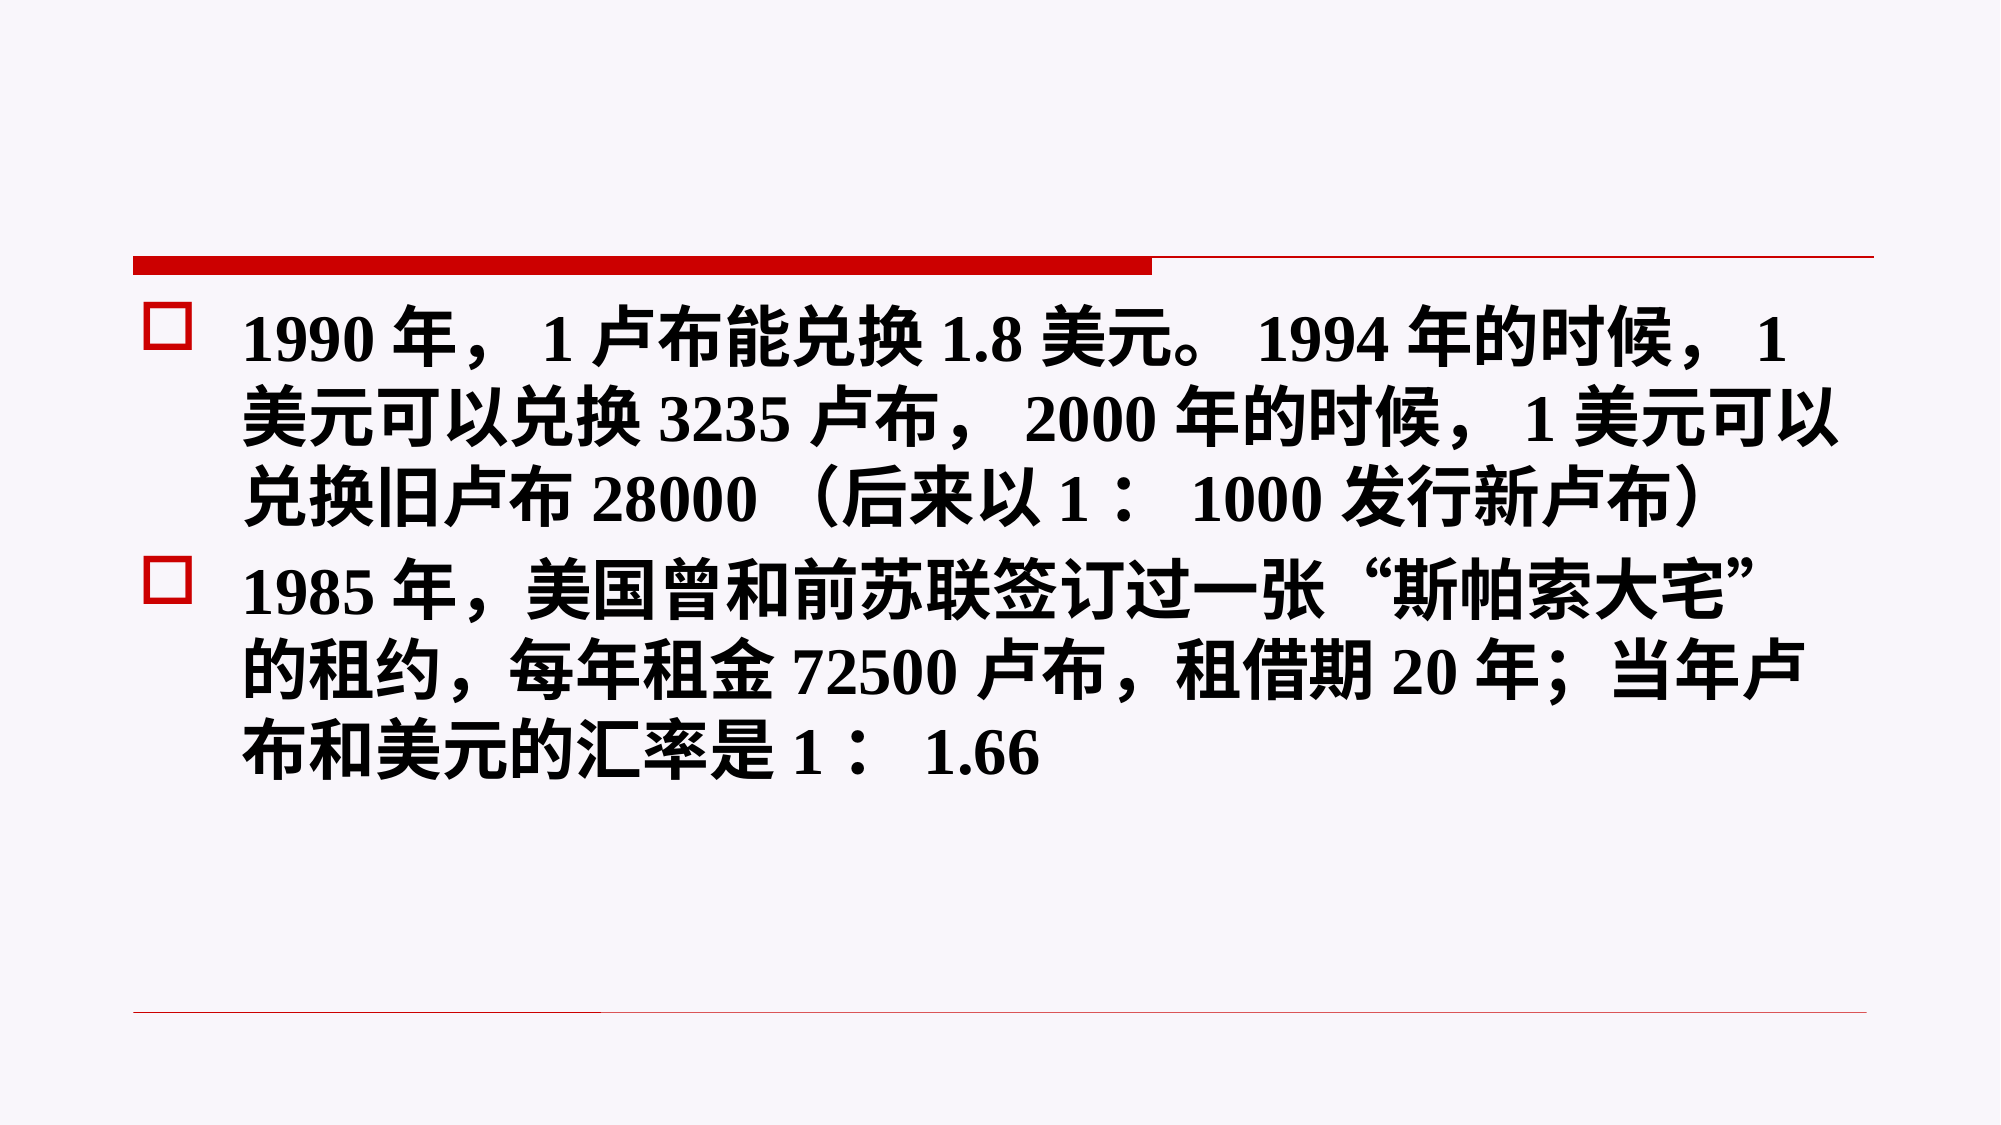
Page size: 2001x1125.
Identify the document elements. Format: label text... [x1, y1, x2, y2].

list 1990年，1卢布能兑换1.8美元。1994年的时候，1美元可以兑换3235卢布，2000年的时候，1美元可以兑换旧卢布28000（后来以1：1000发行新卢布） 1985年，美国曾和前苏联签订过一张“斯帕索大宅”的租约，每年租金72500卢布，租借期20年；当年卢布和美元的汇率是1：1.66 [123, 287, 1874, 988]
